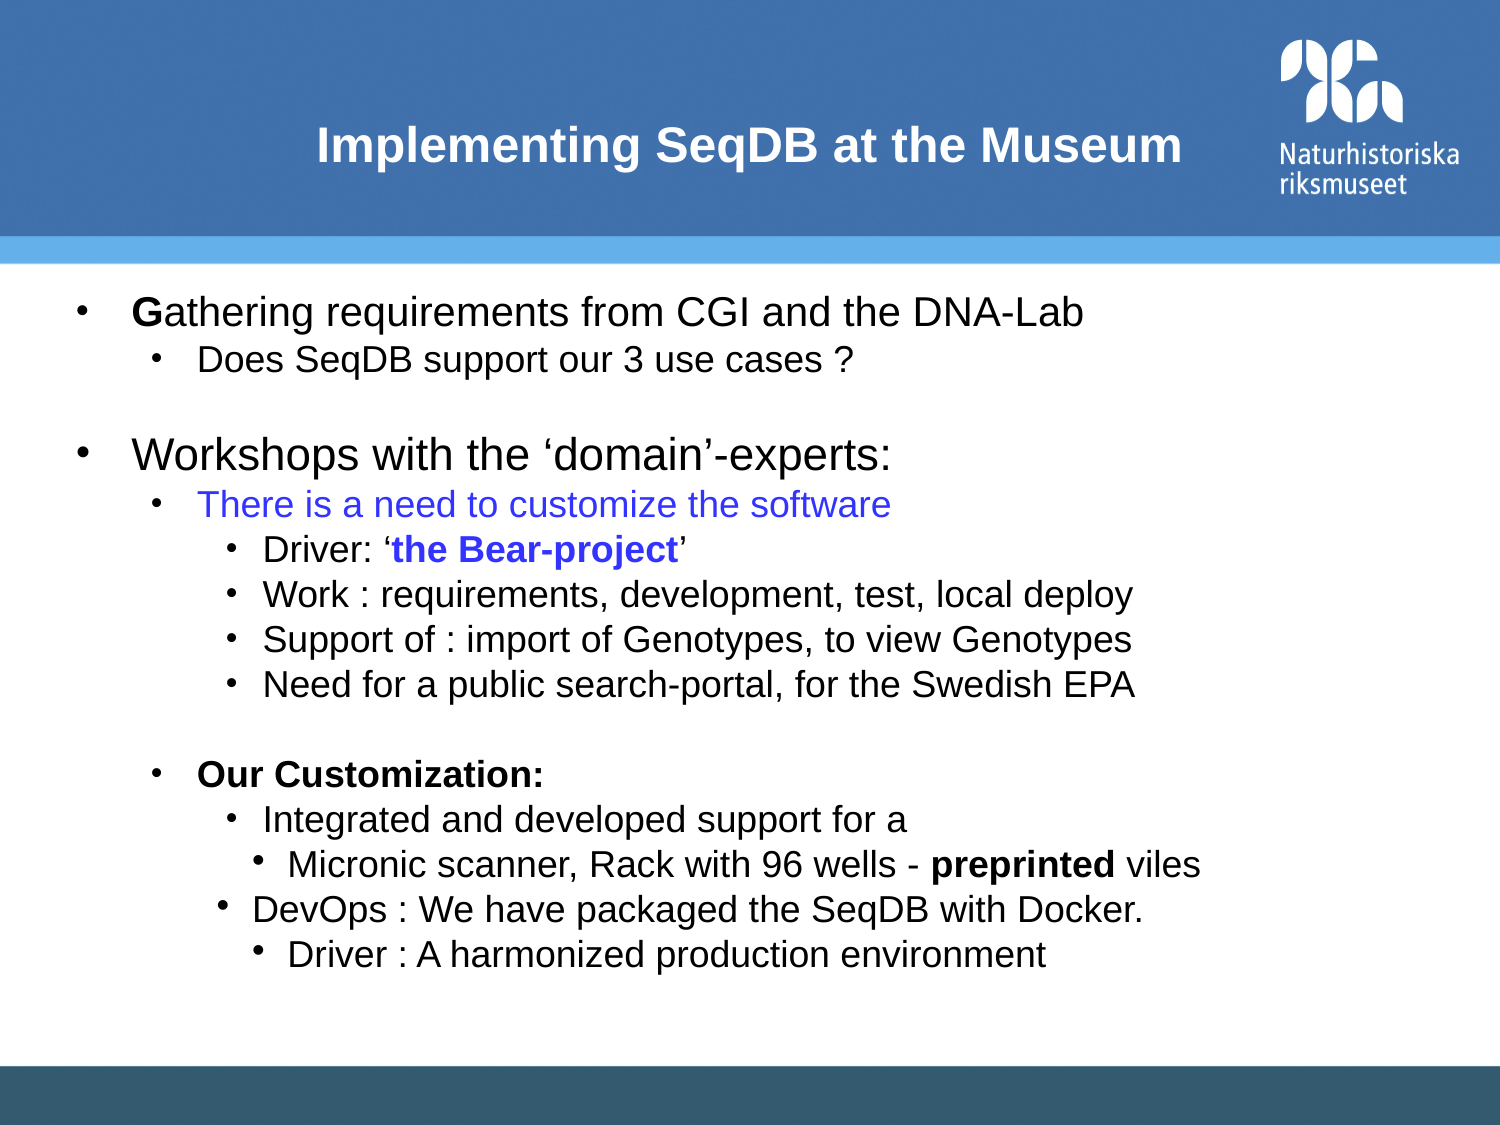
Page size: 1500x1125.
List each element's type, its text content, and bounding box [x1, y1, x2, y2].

picture [0, 180, 1500, 1125]
text_box Implementing SeqDB at the Museum [0, 104, 1500, 180]
picture [0, 0, 1500, 104]
text_box Gathering requirements from CGI and the DNA-Lab Does SeqDB support our 3 use cases ? Workshops with the ‘domain’-experts: There is a need to customize the software Driver: ‘the Bear-project’ Work : requirements, development, test, local deploy Support of : import of Genotypes, to view Genotypes Need for a public search-portal, for the Swedish EPA Our Customization: Integrated and developed support for a Micronic scanner, Rack with 96 wells - preprinted viles DevOps : We have packaged the SeqDB with Docker. Driver : A harmonized production environment [74, 285, 1388, 1000]
